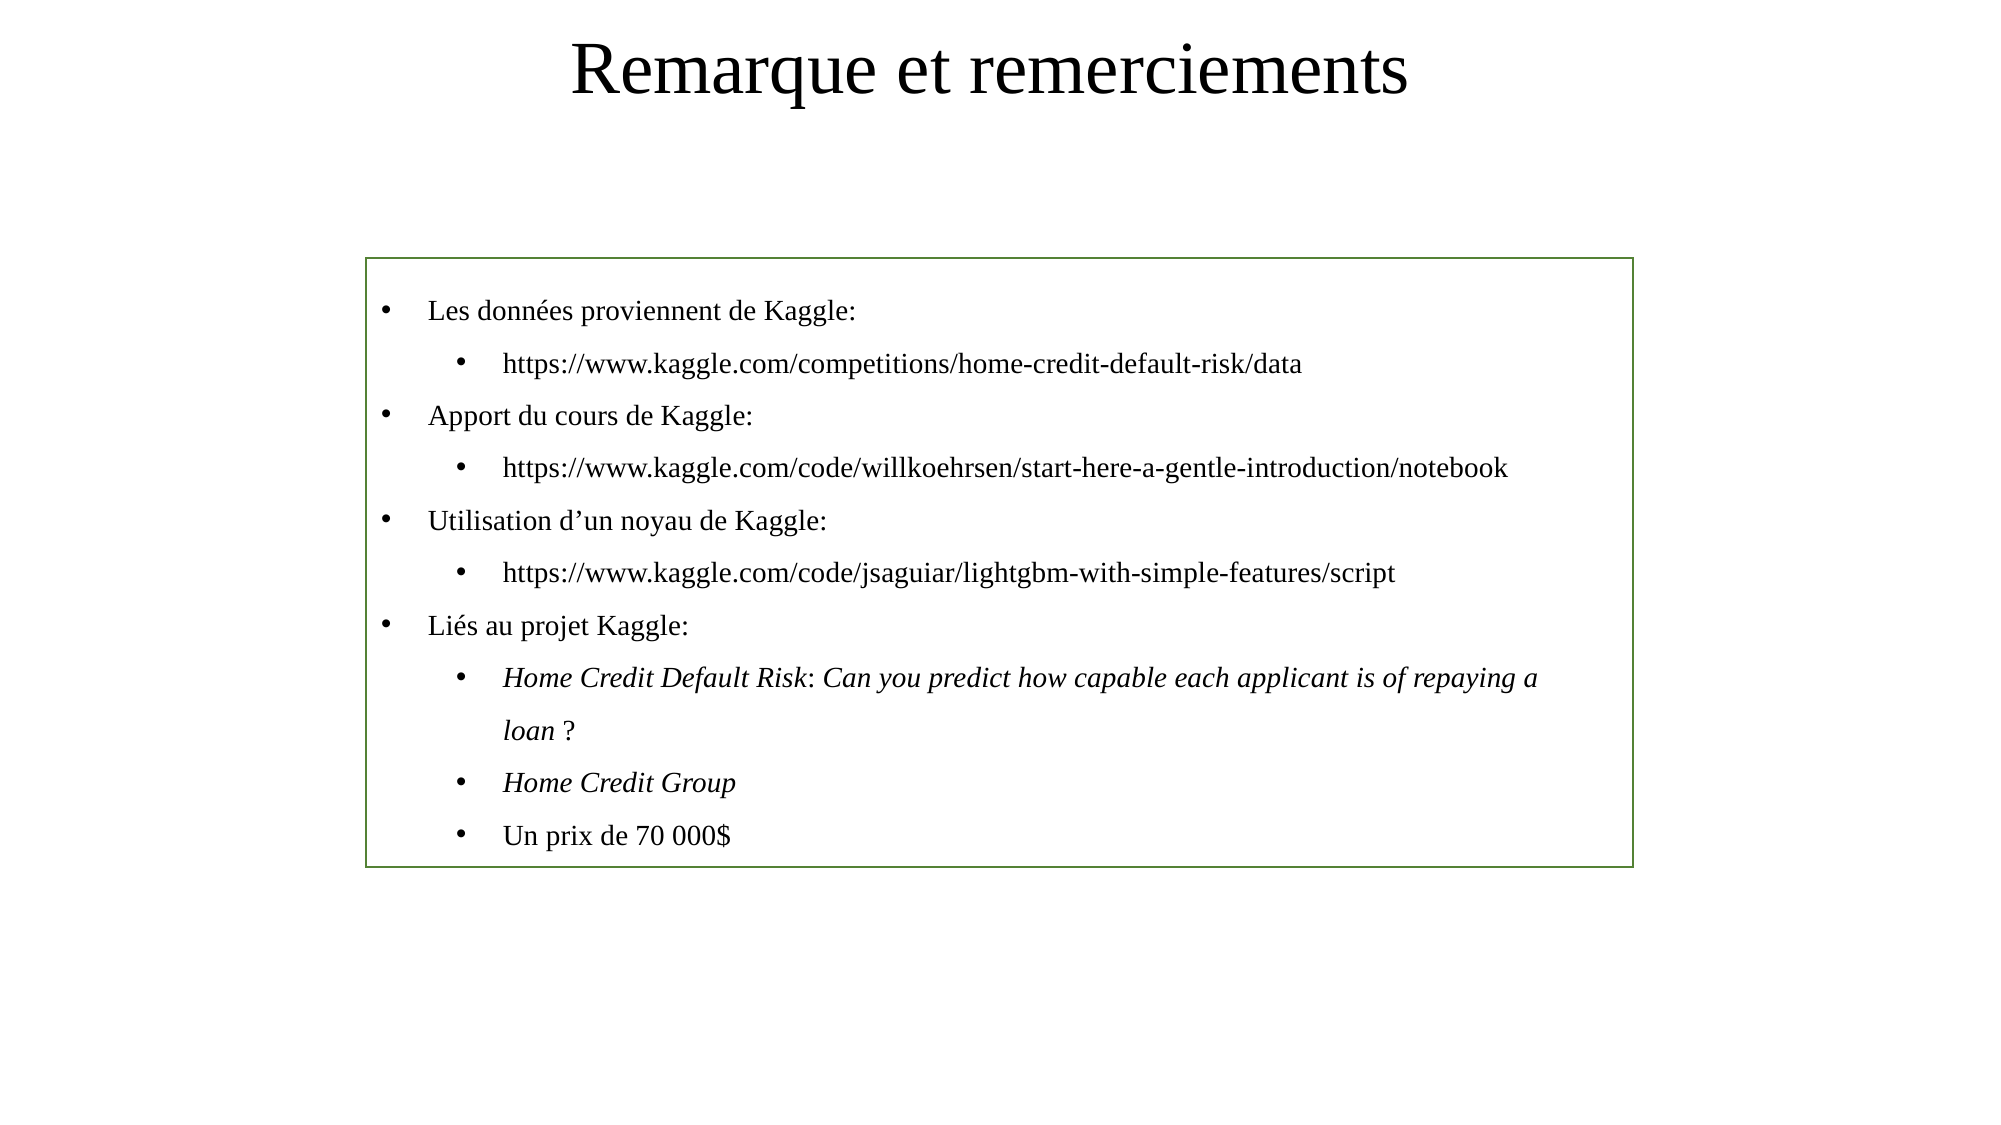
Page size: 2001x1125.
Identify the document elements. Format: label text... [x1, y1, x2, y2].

text_box Les données proviennent de Kaggle: https://www.kaggle.com/competitions/home-credit-default-risk/data Apport du cours de Kaggle: https://www.kaggle.com/code/willkoehrsen/start-here-a-gentle-introduction/notebook Utilisation d’un noyau de Kaggle: https://www.kaggle.com/code/jsaguiar/lightgbm-with-simple-features/script Liés au projet Kaggle: Home Credit Default Risk: Can you predict how capable each applicant is of repaying a loan ? Home Credit Group Un prix de 70 000$ [365, 257, 1634, 868]
title Remarque et remerciements [0, 0, 2000, 139]
